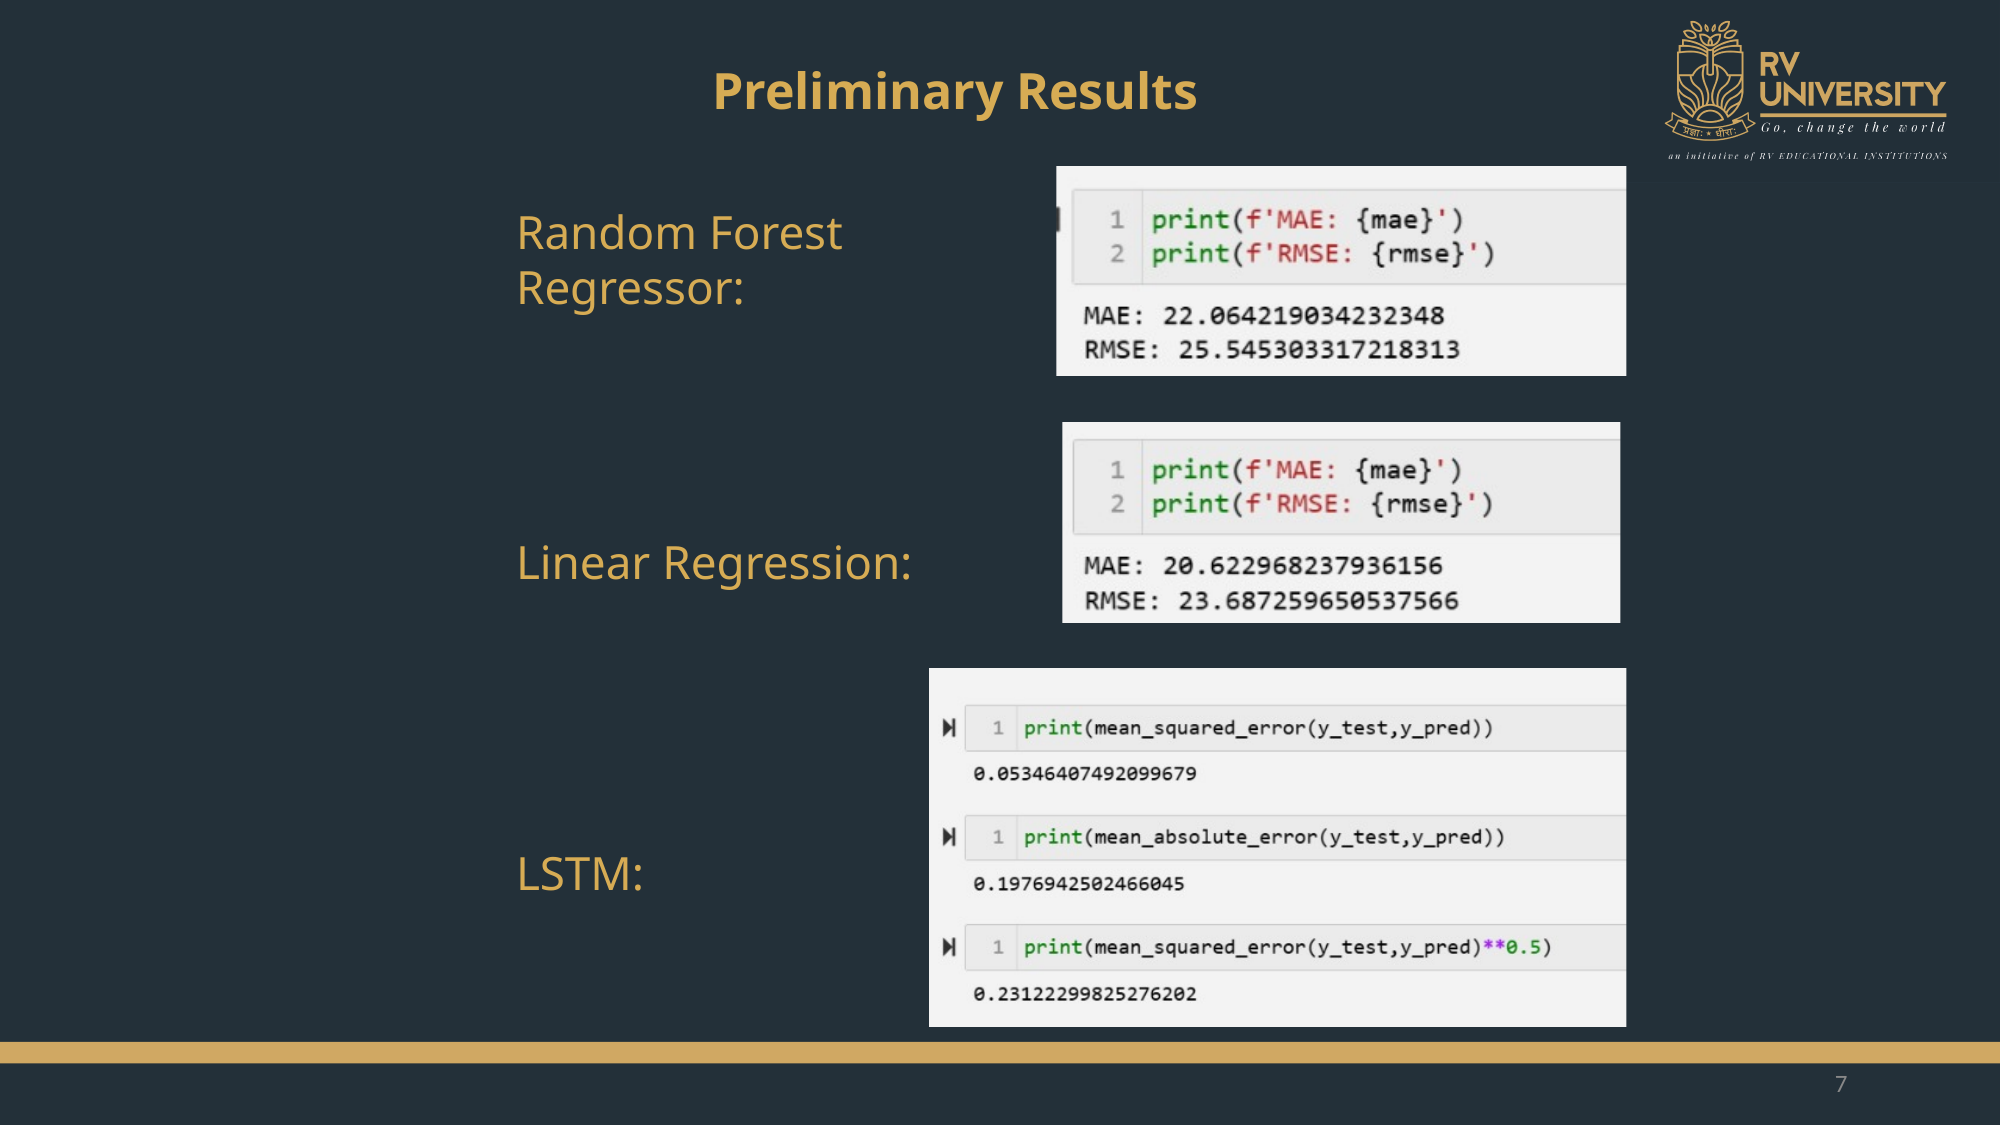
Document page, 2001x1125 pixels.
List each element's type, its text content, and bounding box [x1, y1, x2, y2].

text_box Preliminary Results [498, 38, 1413, 141]
slide_number ‹#› [1412, 1061, 1863, 1103]
picture [1062, 422, 1621, 623]
picture [928, 668, 1627, 1027]
text_box Random Forest Regressor: Linear Regression: LSTM: [51, 188, 1727, 917]
picture [1056, 0, 2000, 377]
